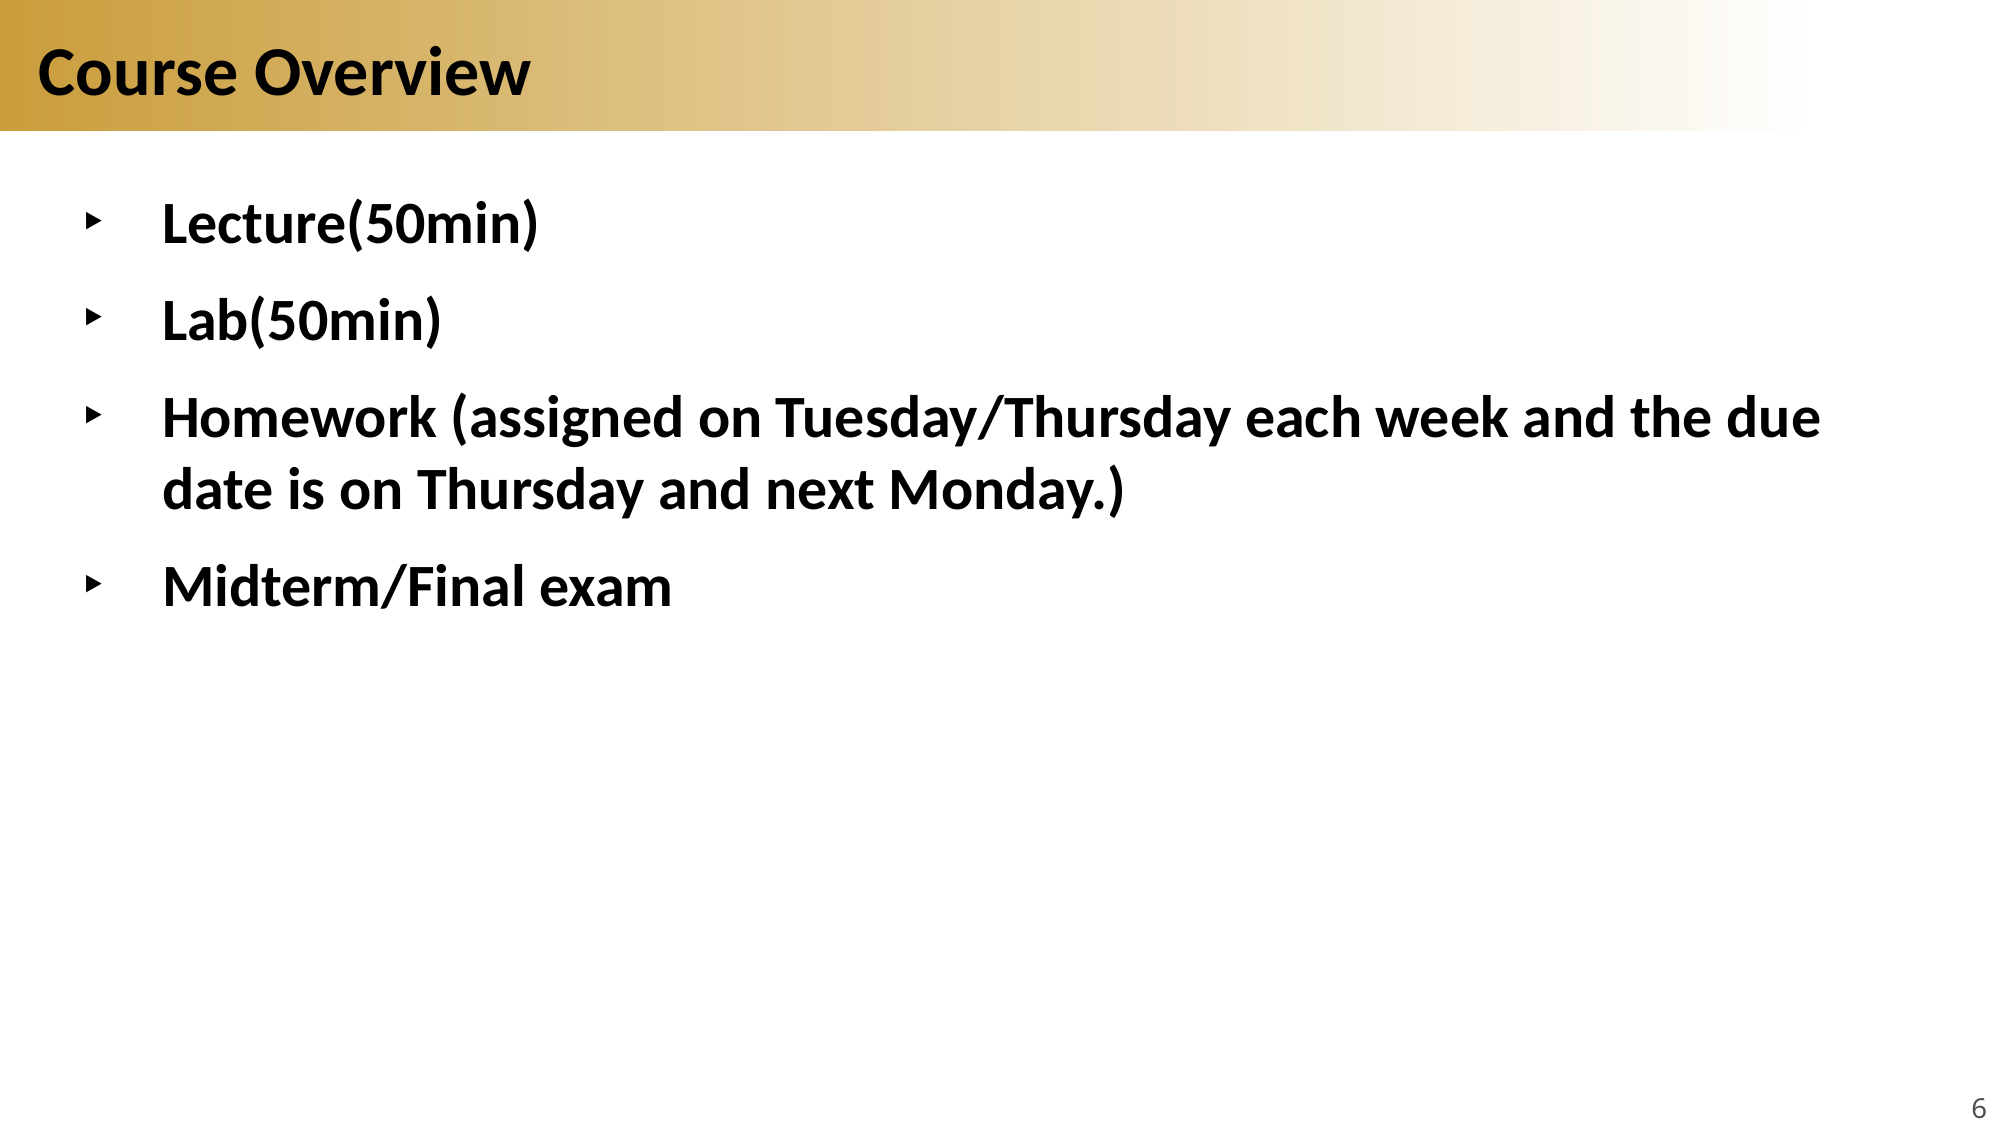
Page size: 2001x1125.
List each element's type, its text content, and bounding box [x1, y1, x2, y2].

slide_number 6 [1955, 1085, 2000, 1125]
list Lecture(50min) Lab(50min) Homework (assigned on Tuesday/Thursday each week and the due date is on Thursday and next Monday.) Midterm/Final exam [39, 183, 1914, 1048]
title Course Overview [39, 15, 1961, 119]
